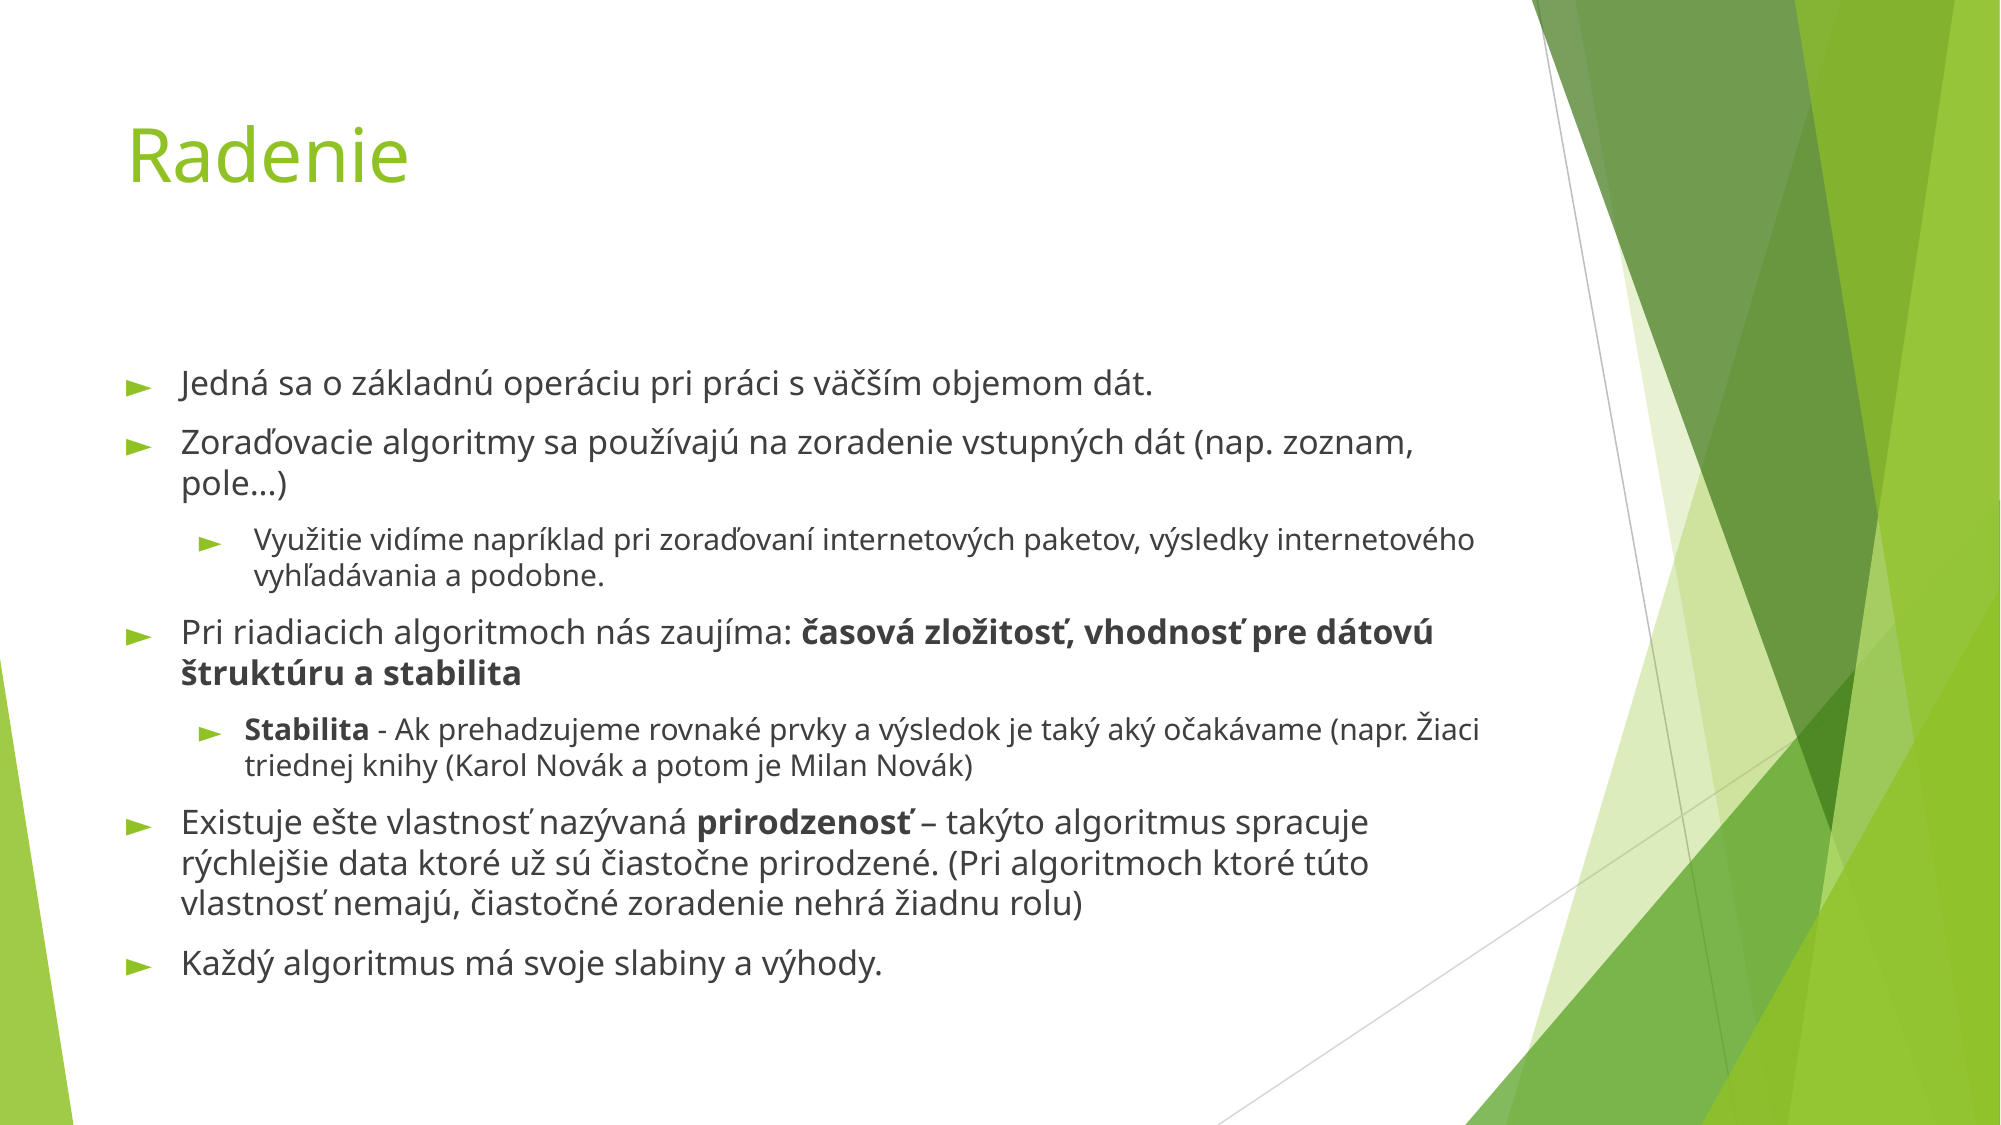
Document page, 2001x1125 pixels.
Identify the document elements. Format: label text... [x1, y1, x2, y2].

title Radenie [111, 99, 1522, 317]
list Jedná sa o základnú operáciu pri práci s väčším objemom dát. Zoraďovacie algoritmy sa používajú na zoradenie vstupných dát (nap. zoznam, pole...) Využitie vidíme napríklad pri zoraďovaní internetových paketov, výsledky internetového vyhľadávania a podobne. Pri riadiacich algoritmoch nás zaujíma: časová zložitosť, vhodnosť pre dátovú štruktúru a stabilita Stabilita - Ak prehadzujeme rovnaké prvky a výsledok je taký aký očakávame (napr. Žiaci triednej knihy (Karol Novák a potom je Milan Novák) Existuje ešte vlastnosť nazývaná prirodzenosť – takýto algoritmus spracuje rýchlejšie data ktoré už sú čiastočne prirodzené. (Pri algoritmoch ktoré túto vlastnosť nemajú, čiastočné zoradenie nehrá žiadnu rolu) Každý algoritmus má svoje slabiny a výhody. [111, 354, 1522, 992]
